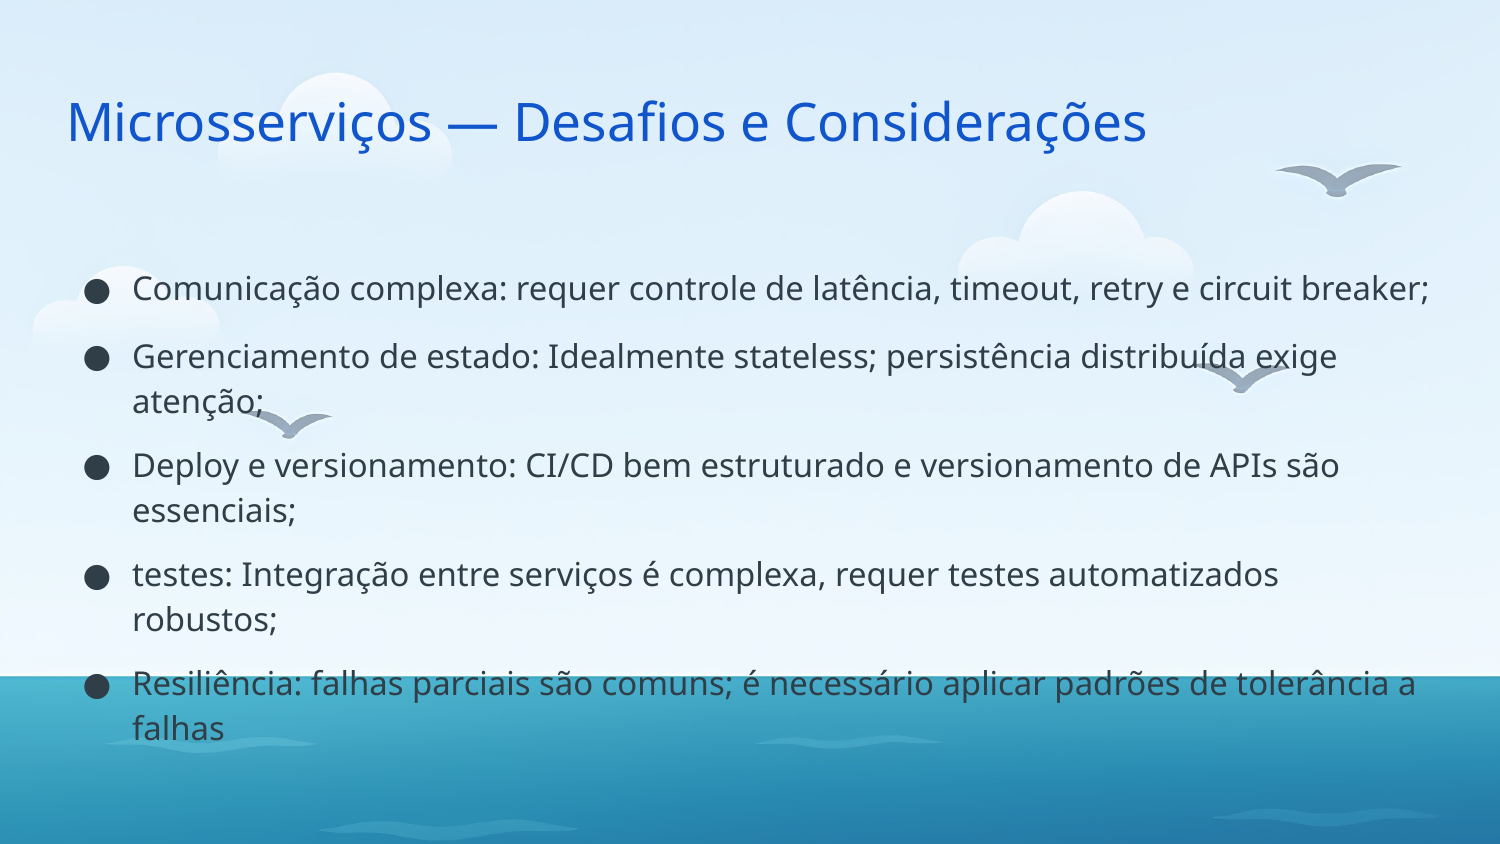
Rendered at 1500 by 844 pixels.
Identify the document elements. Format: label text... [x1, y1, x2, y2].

picture [0, 0, 1500, 844]
title Microsserviços — Desafios e Considerações [51, 72, 1449, 167]
list Comunicação complexa: requer controle de latência, timeout, retry e circuit breaker; Gerenciamento de estado: Idealmente stateless; persistência distribuída exige atenção; Deploy e versionamento: CI/CD bem estruturado e versionamento de APIs são essenciais; testes: Integração entre serviços é complexa, requer testes automatizados robustos; Resiliência: falhas parciais são comuns; é necessário aplicar padrões de tolerância a falhas [51, 246, 1449, 808]
